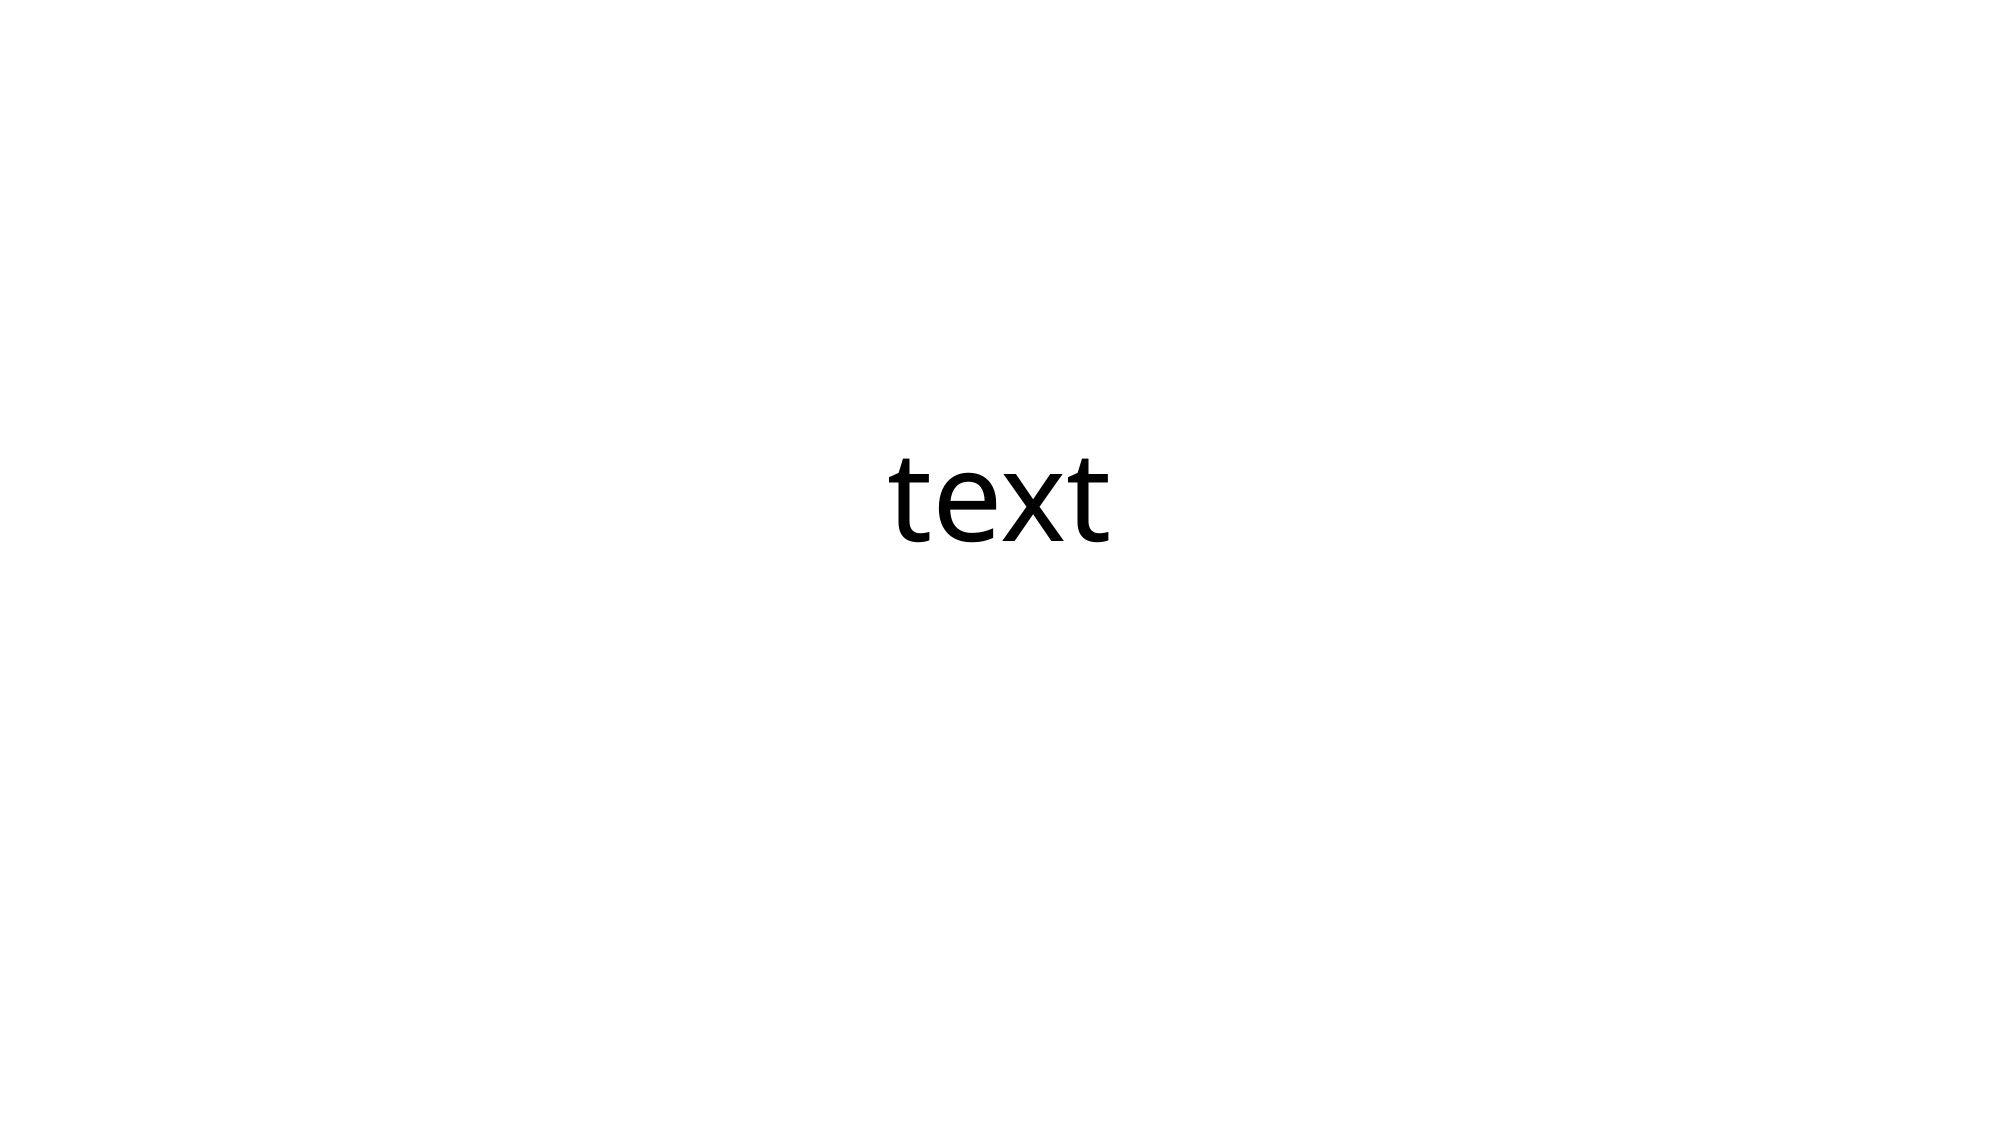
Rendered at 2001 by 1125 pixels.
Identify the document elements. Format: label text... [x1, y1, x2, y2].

title text [249, 184, 1750, 576]
